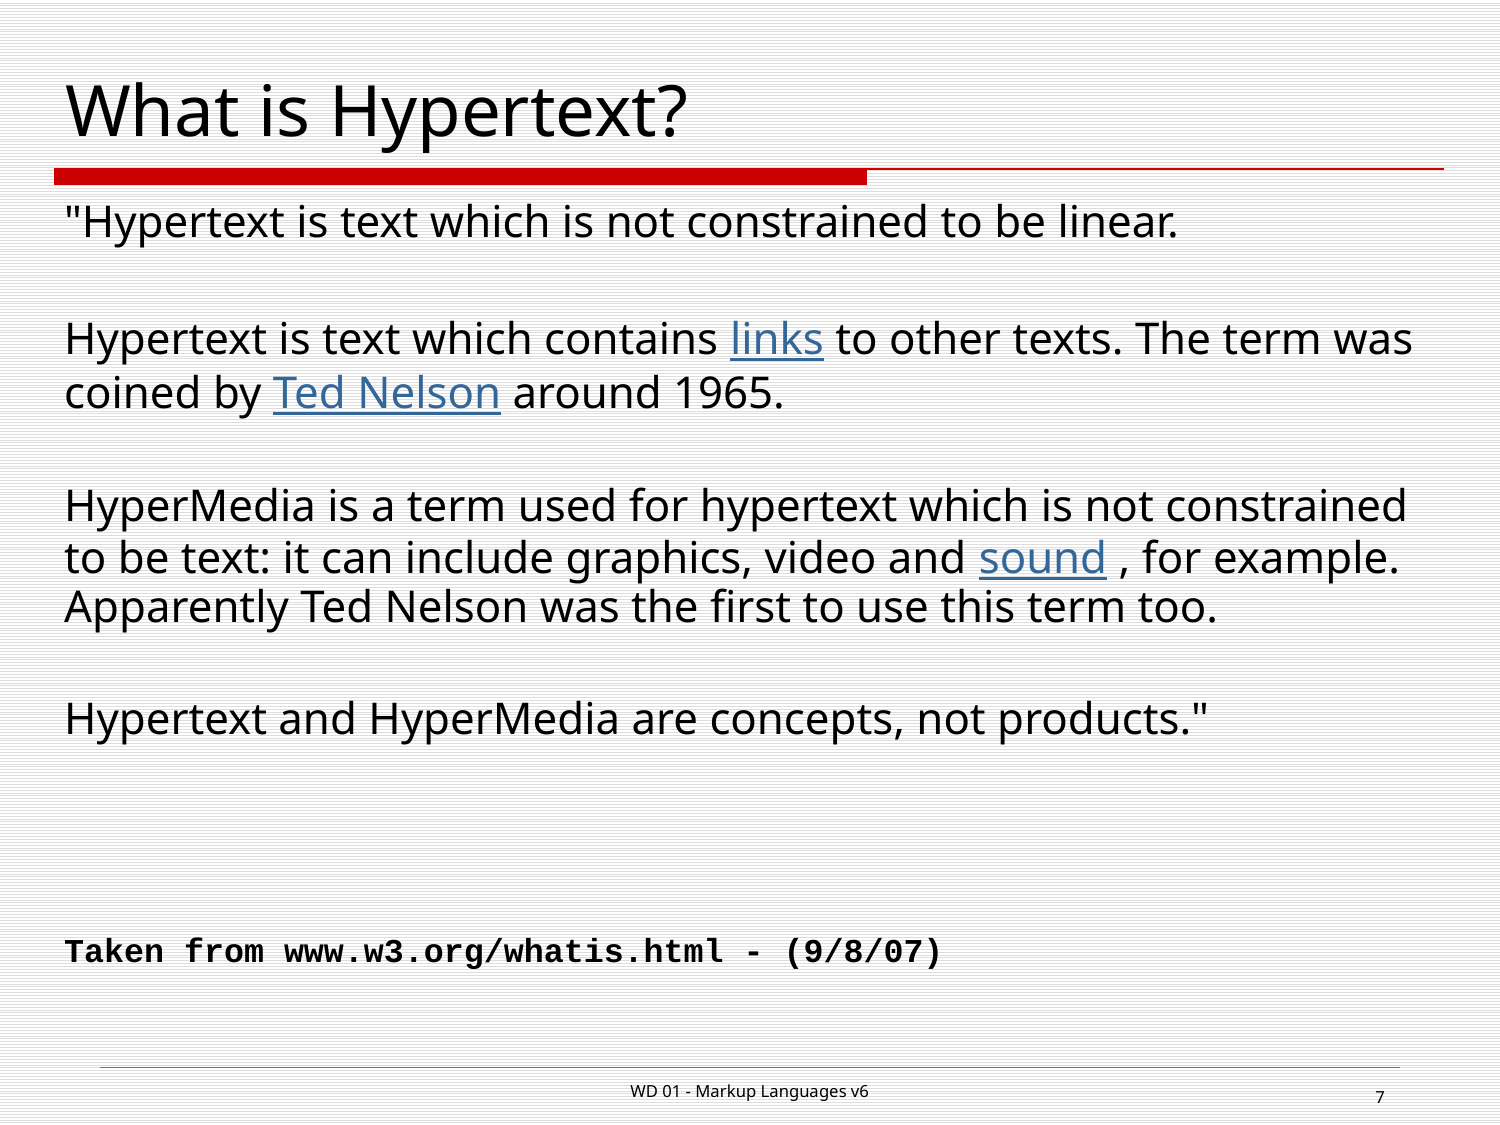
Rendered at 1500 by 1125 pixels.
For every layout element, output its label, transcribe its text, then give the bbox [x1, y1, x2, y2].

slide_number 7 [1074, 1078, 1401, 1103]
list "Hypertext is text which is not constrained to be linear. Hypertext is text which contains links to other texts. The term was coined by Ted Nelson around 1965. HyperMedia is a term used for hypertext which is not constrained to be text: it can include graphics, video and sound , for example. Apparently Ted Nelson was the first to use this term too. Hypertext and HyperMedia are concepts, not products." Taken from www.w3.org/whatis.html - (9/8/07) [48, 192, 1456, 1061]
footer WD 01 - Markup Languages v6 [512, 1073, 988, 1103]
title What is Hypertext? [50, 49, 1453, 159]
